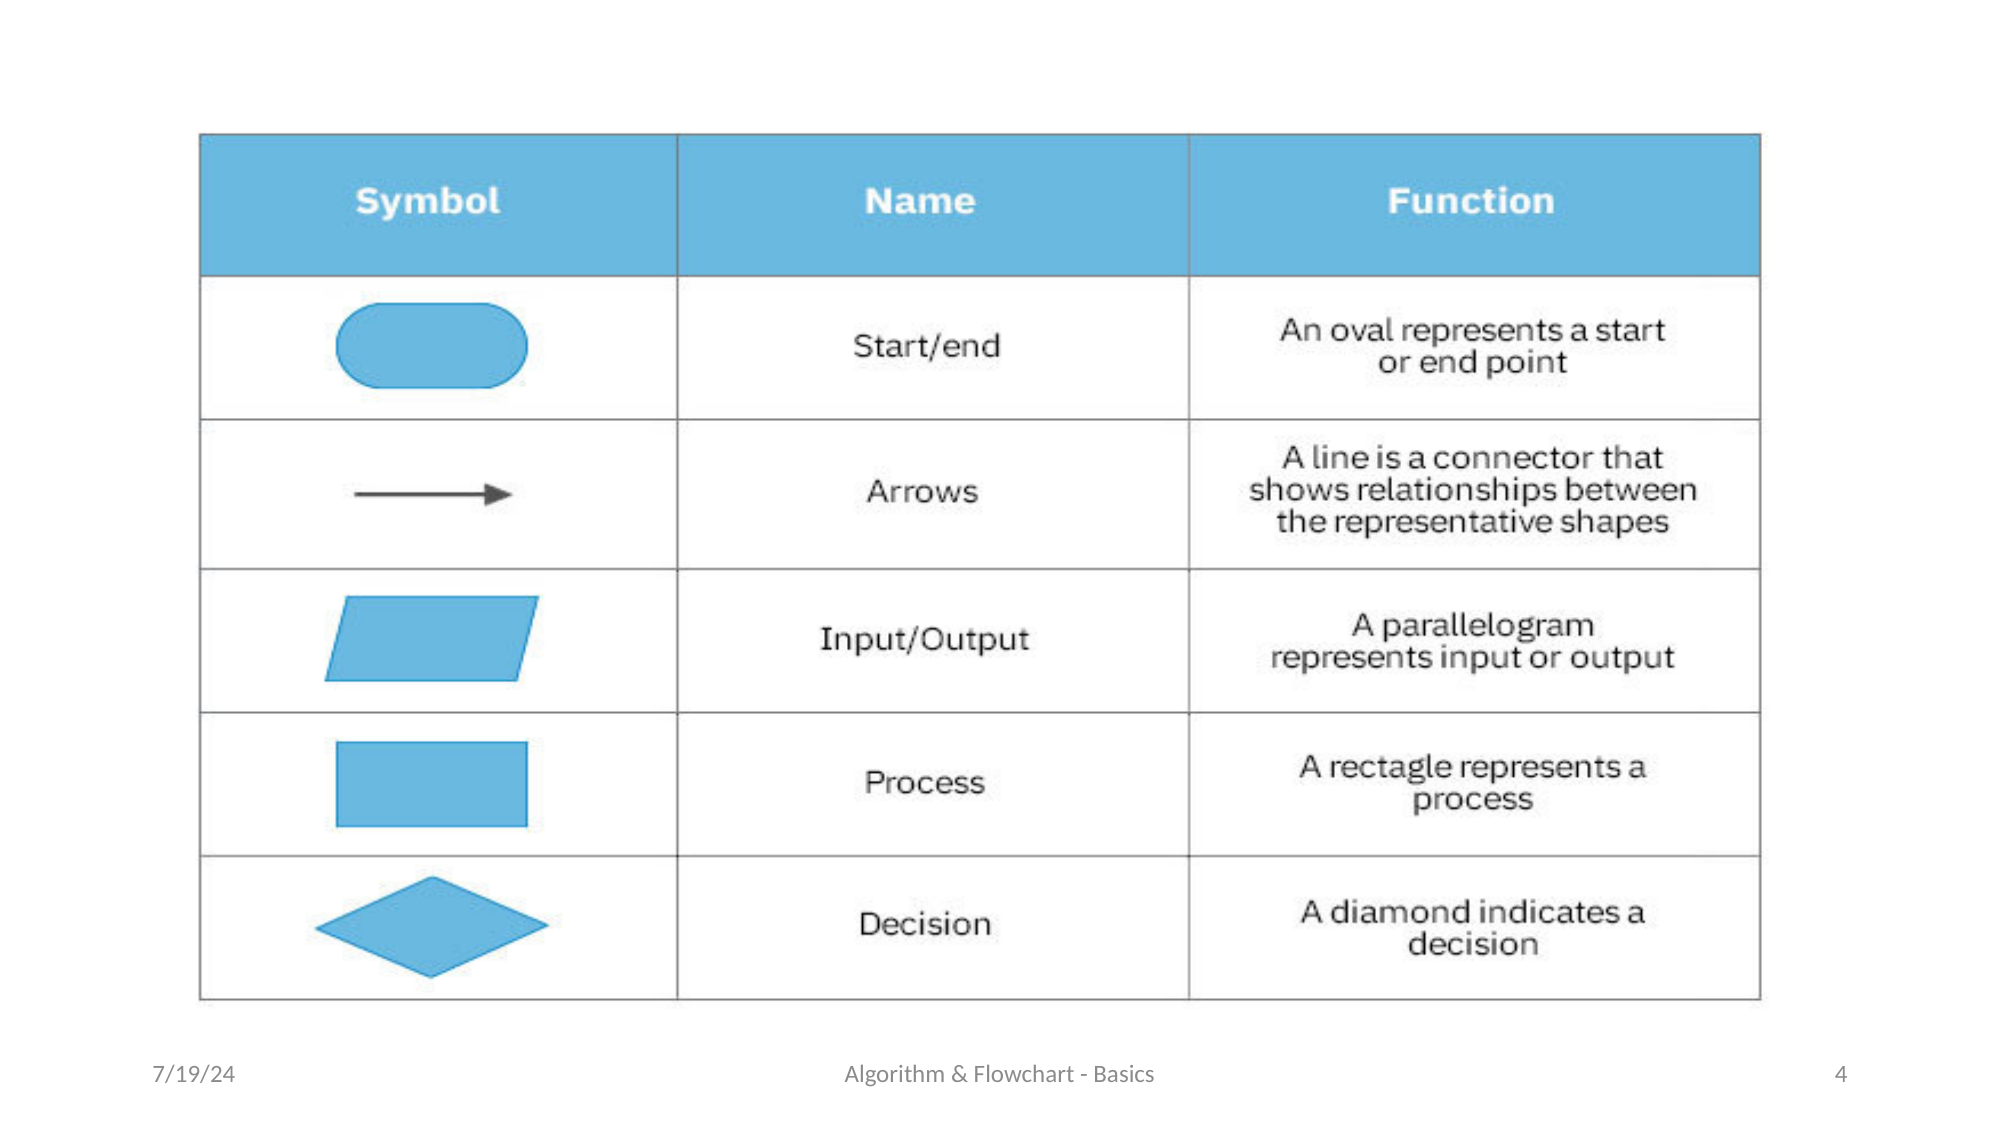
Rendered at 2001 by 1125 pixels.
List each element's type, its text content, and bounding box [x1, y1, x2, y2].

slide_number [137, 1042, 588, 1103]
slide_number 4 [1412, 1042, 1863, 1103]
footer Algorithm & Flowchart - Basics [662, 1042, 1338, 1103]
picture [179, 116, 1778, 1021]
